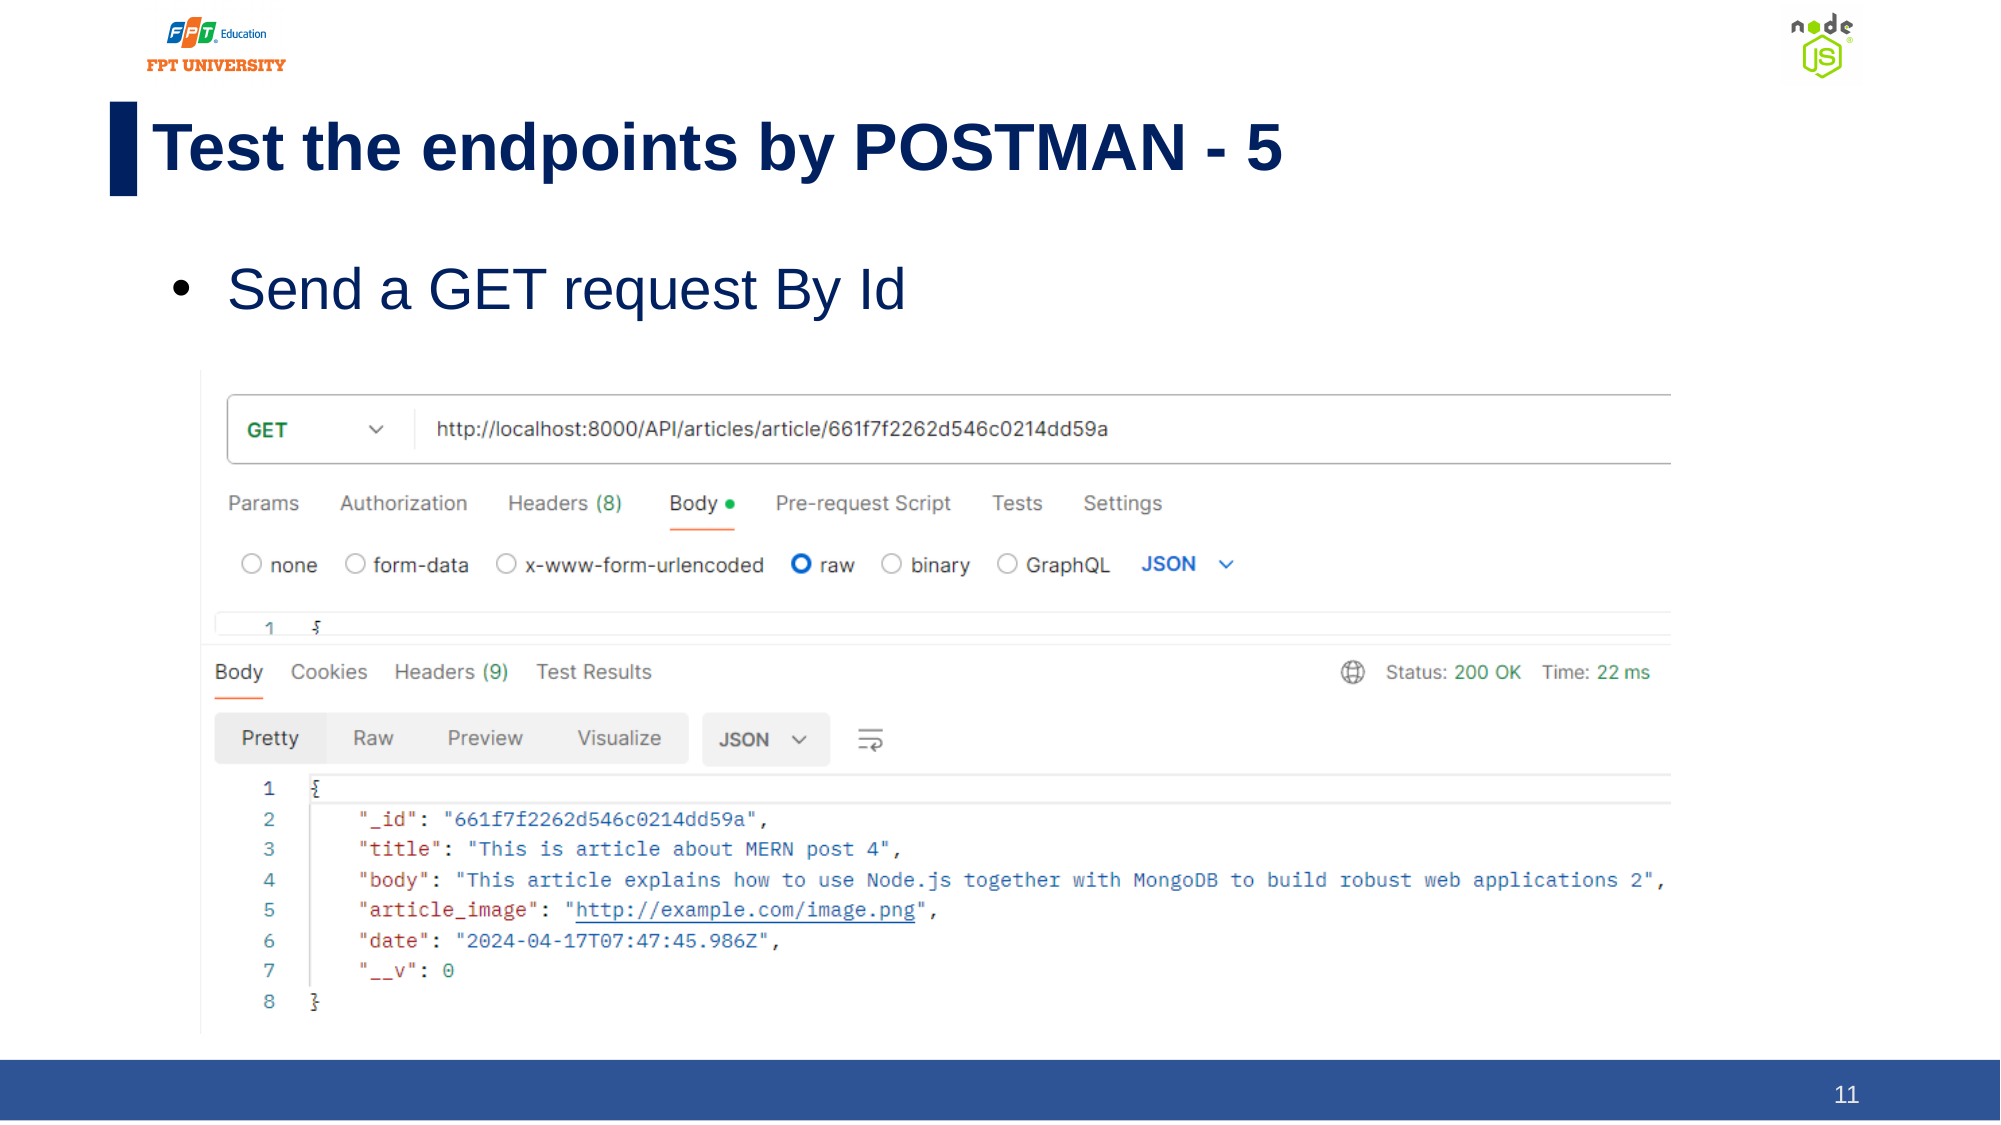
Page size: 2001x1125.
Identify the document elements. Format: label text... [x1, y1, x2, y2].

title Test the endpoints by POSTMAN - 5 [137, 101, 1650, 197]
list Send a GET request By Id [137, 251, 1863, 966]
picture [199, 370, 1671, 1034]
picture [137, 1, 291, 86]
picture [1781, 4, 1863, 86]
slide_number ‹#› [1424, 1063, 1875, 1123]
